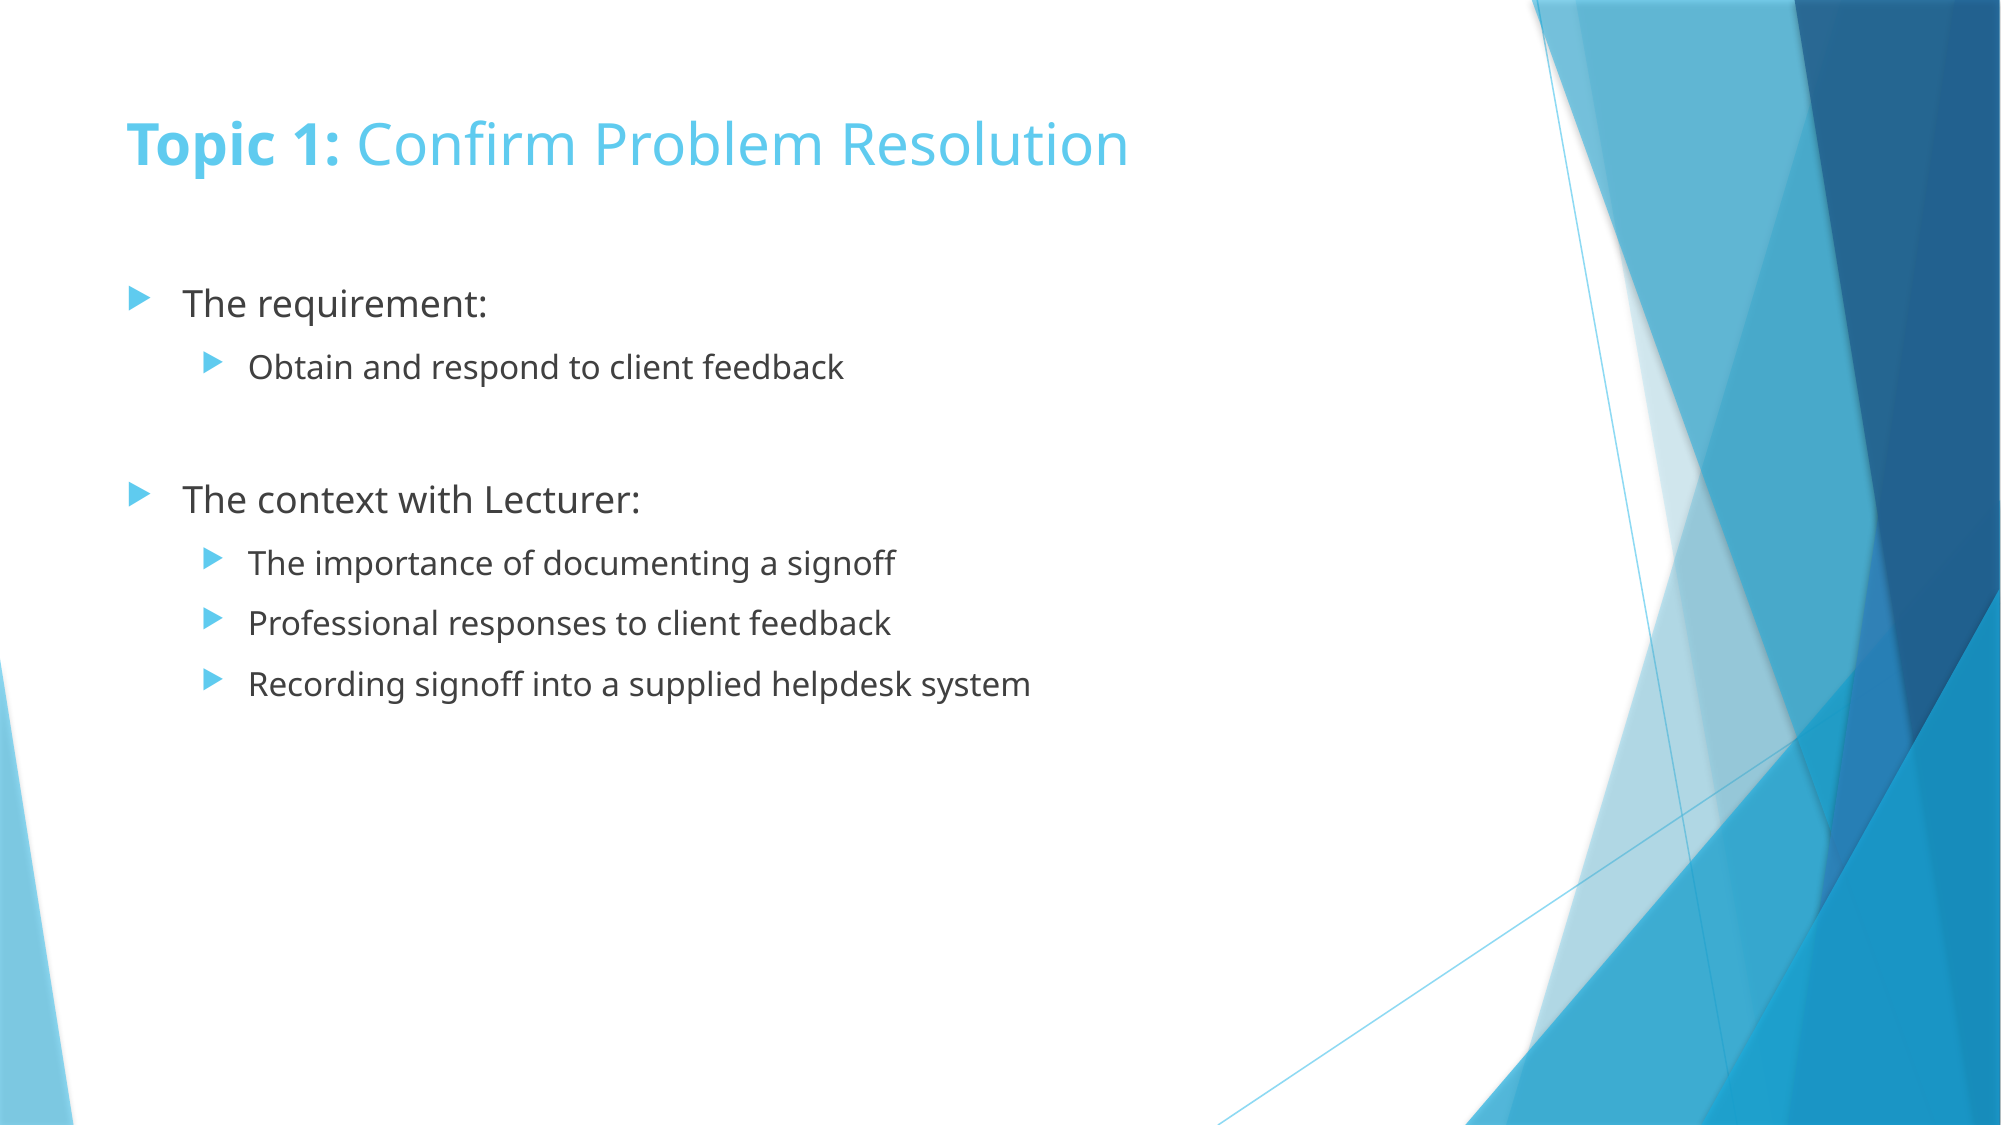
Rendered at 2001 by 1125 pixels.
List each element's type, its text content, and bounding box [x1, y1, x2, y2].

title Topic 1: Confirm Problem Resolution [111, 99, 1522, 202]
list The requirement: Obtain and respond to client feedback The context with Lecturer: The importance of documenting a signoff Professional responses to client feedback Recording signoff into a supplied helpdesk system [111, 272, 1522, 1049]
